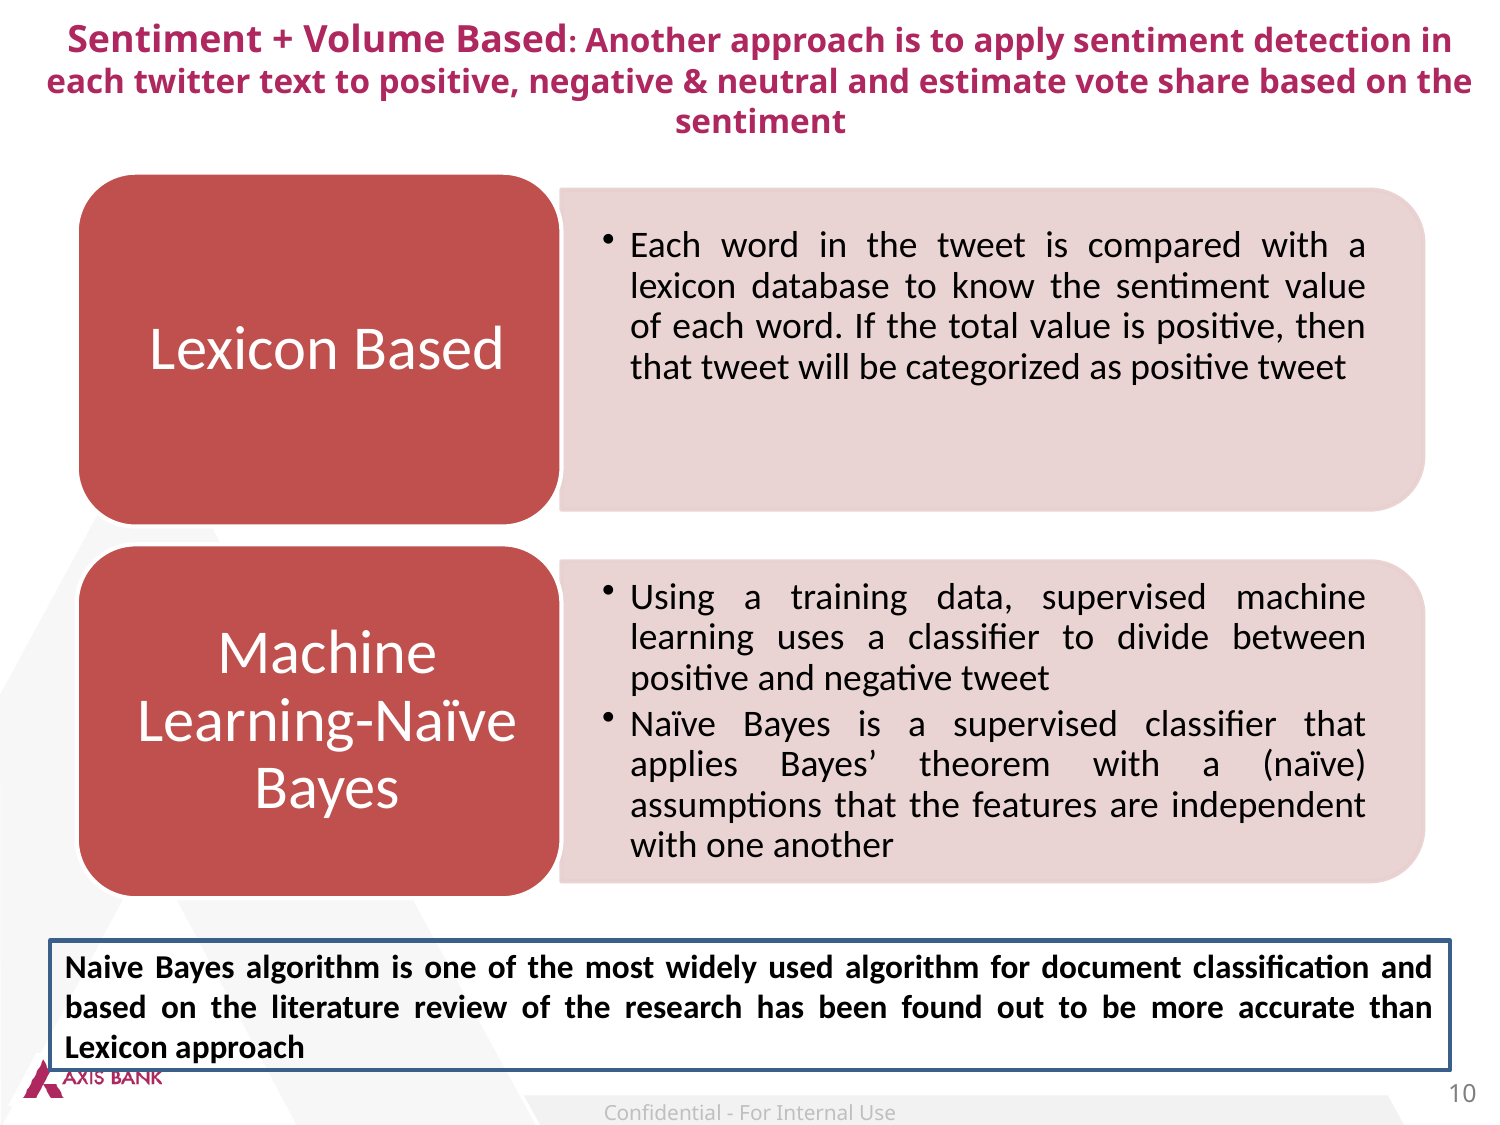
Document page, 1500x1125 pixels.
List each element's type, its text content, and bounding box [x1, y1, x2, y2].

text_box Naive Bayes algorithm is one of the most widely used algorithm for document classification and based on the literature review of the research has been found out to be more accurate than Lexicon approach [48, 938, 1452, 1072]
slide_number 10 [1426, 1070, 1492, 1125]
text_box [76, 172, 1424, 899]
picture [22, 1059, 162, 1098]
title Sentiment + Volume Based: Another approach is to apply sentiment detection in each twitter text to positive, negative & neutral and estimate vote share based on the sentiment [21, 7, 1500, 138]
